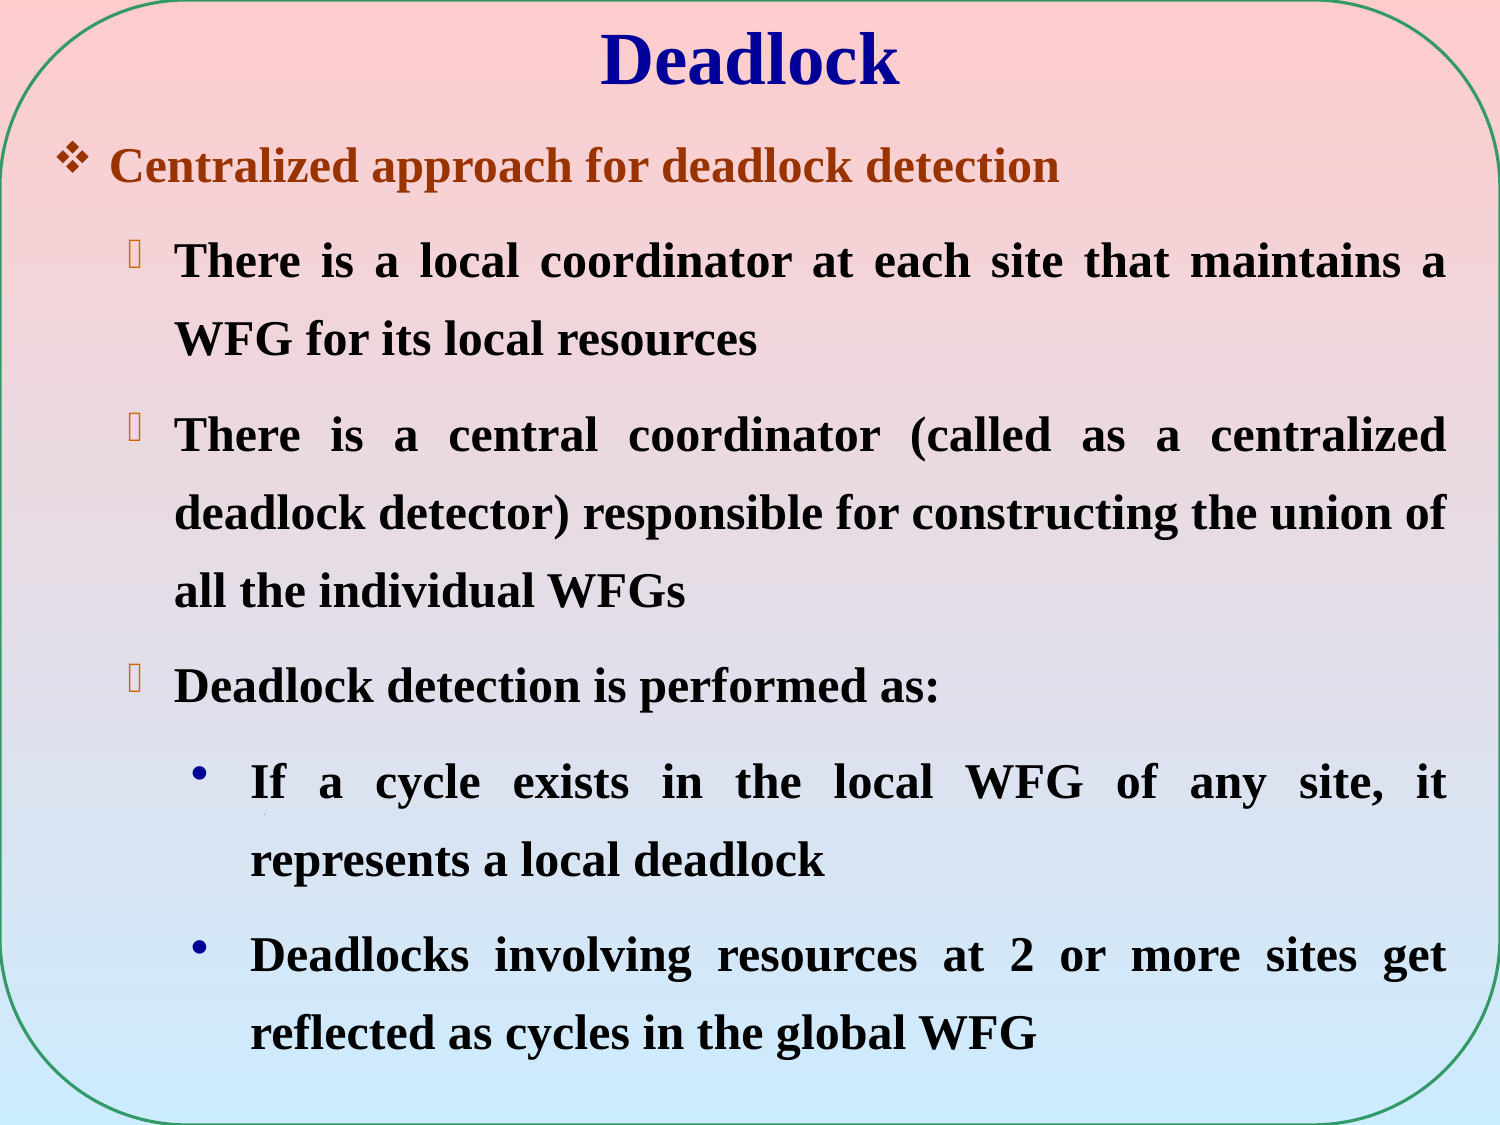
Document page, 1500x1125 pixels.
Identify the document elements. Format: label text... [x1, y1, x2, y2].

title Deadlock [87, 0, 1413, 108]
list Centralized approach for deadlock detection There is a local coordinator at each site that maintains a WFG for its local resources There is a central coordinator (called as a centralized deadlock detector) responsible for constructing the union of all the individual WFGs Deadlock detection is performed as: If a cycle exists in the local WFG of any site, it represents a local deadlock Deadlocks involving resources at 2 or more sites get reflected as cycles in the global WFG [37, 106, 1463, 1067]
